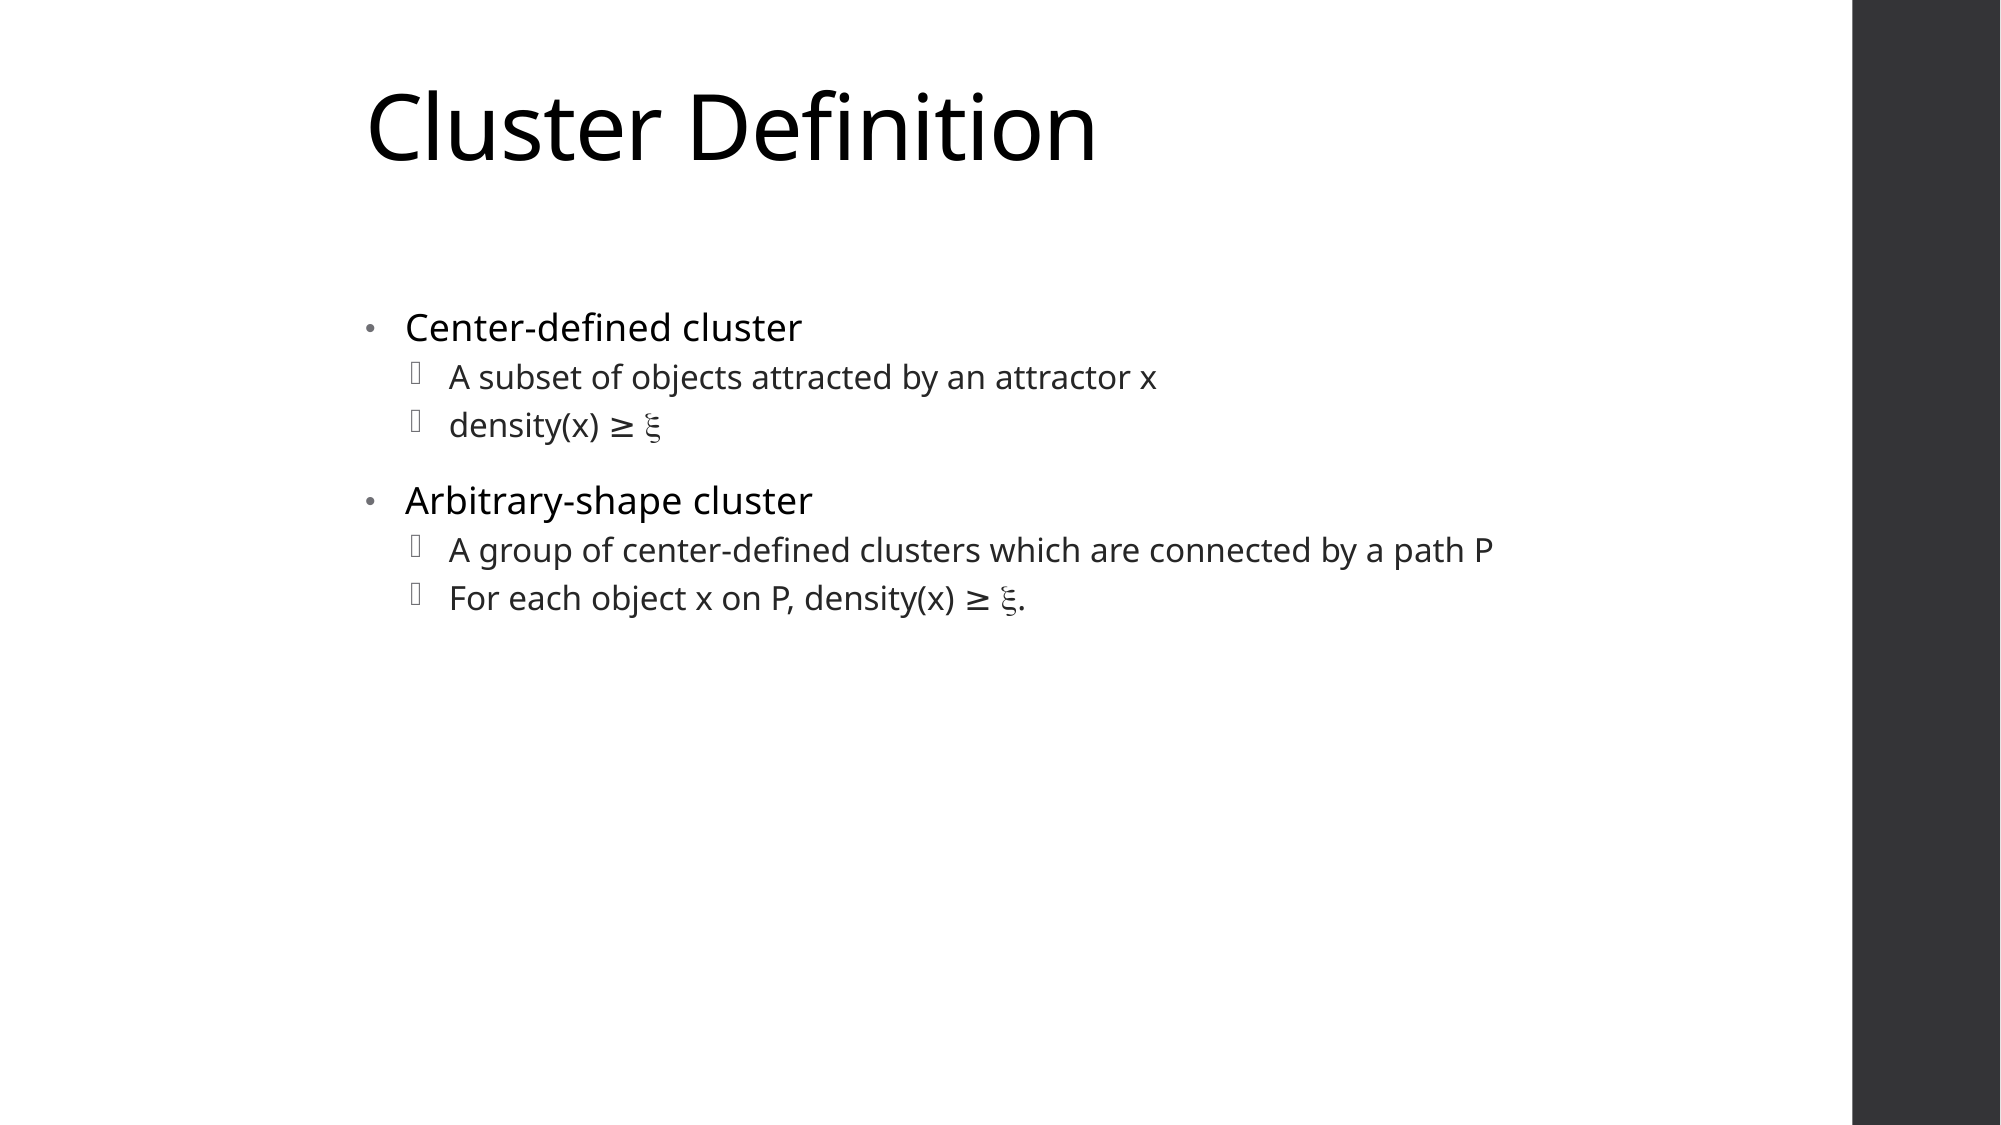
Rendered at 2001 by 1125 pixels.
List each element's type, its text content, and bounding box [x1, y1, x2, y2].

list Center-defined cluster A subset of objects attracted by an attractor x density(x) ≥  Arbitrary-shape cluster A group of center-defined clusters which are connected by a path P For each object x on P, density(x) ≥ . [350, 299, 1625, 975]
title Cluster Definition [350, 0, 1625, 188]
